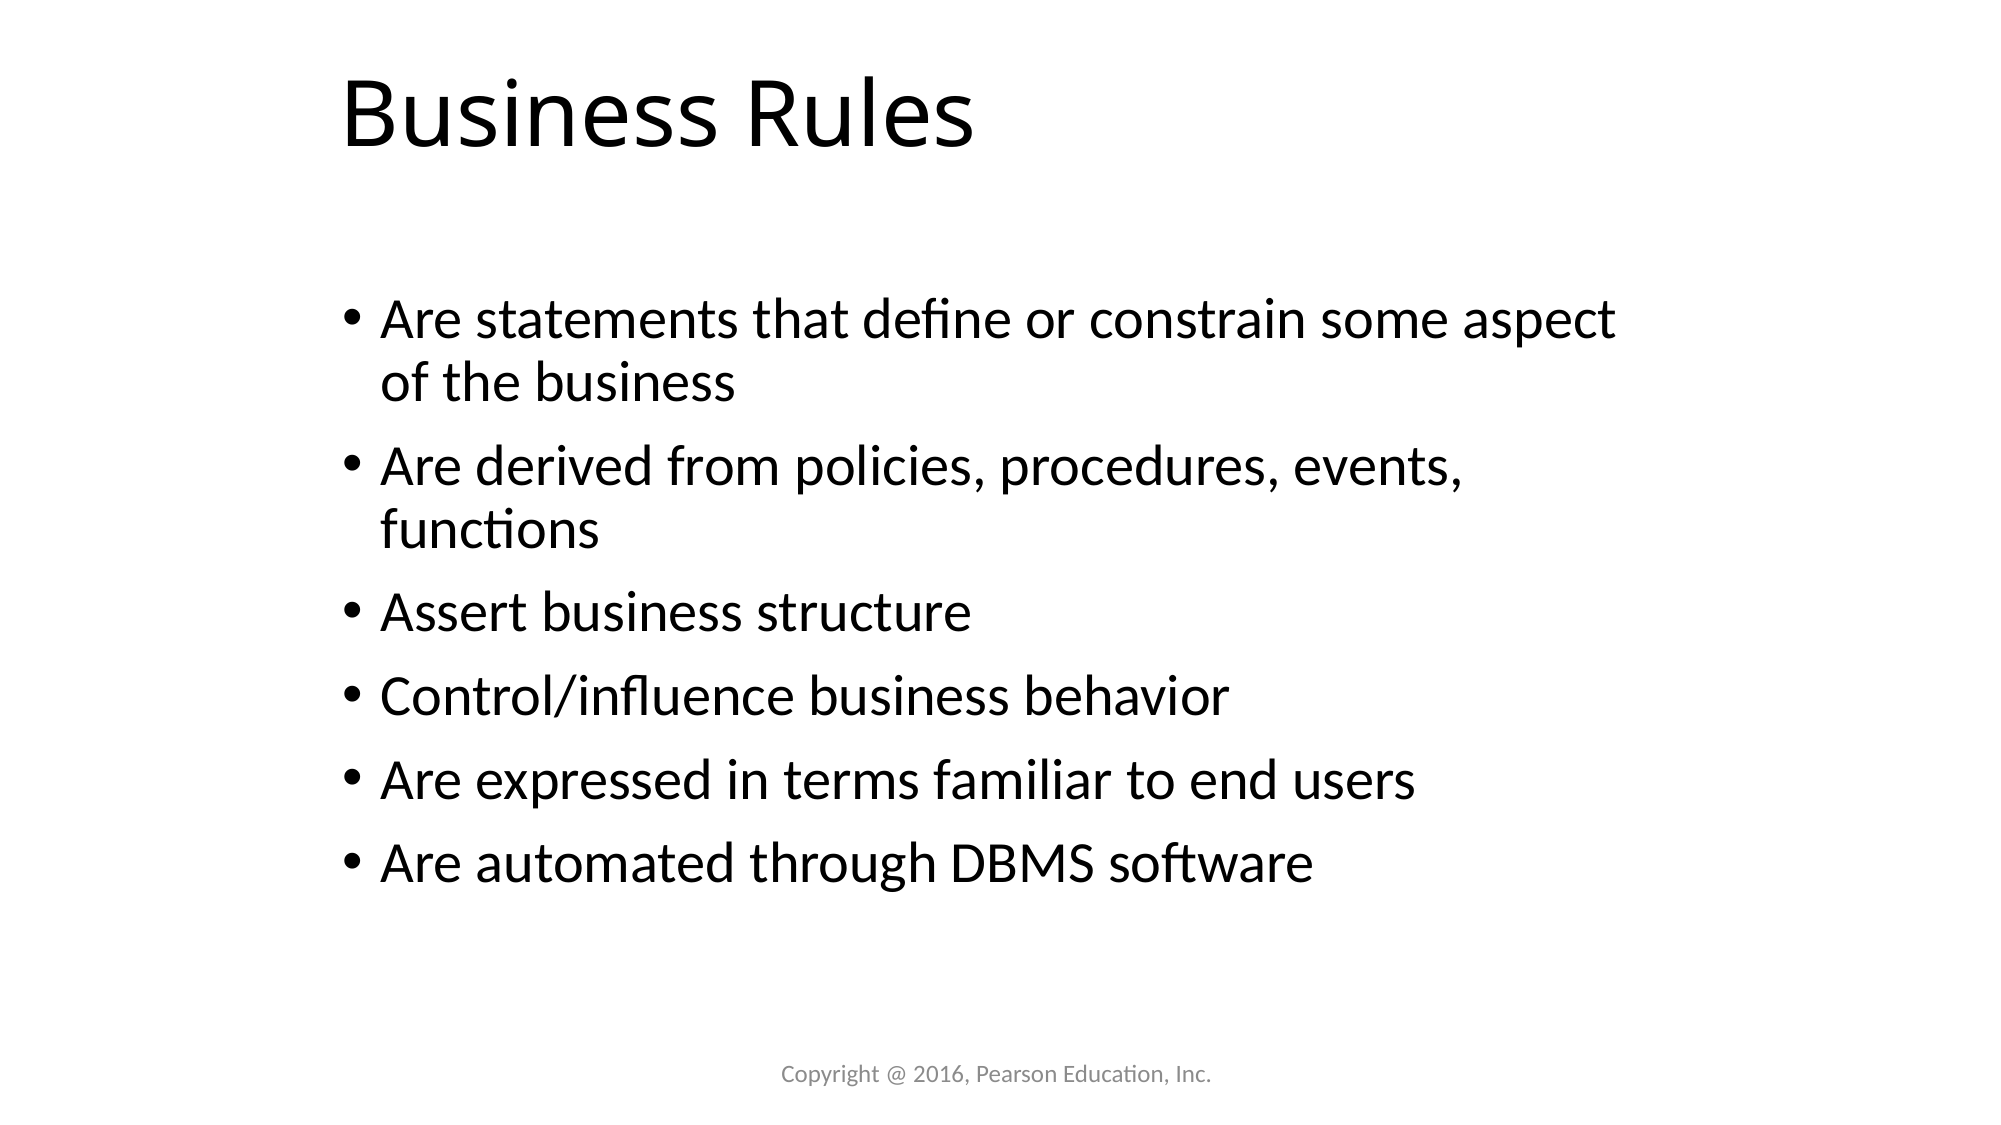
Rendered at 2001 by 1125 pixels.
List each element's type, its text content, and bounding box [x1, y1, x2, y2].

title Business Rules [324, 48, 1750, 186]
footer Copyright @ 2016, Pearson Education, Inc. [662, 1042, 1338, 1103]
list Are statements that define or constrain some aspect of the business Are derived from policies, procedures, events, functions Assert business structure Control/influence business behavior Are expressed in terms familiar to end users Are automated through DBMS software [327, 280, 1678, 956]
